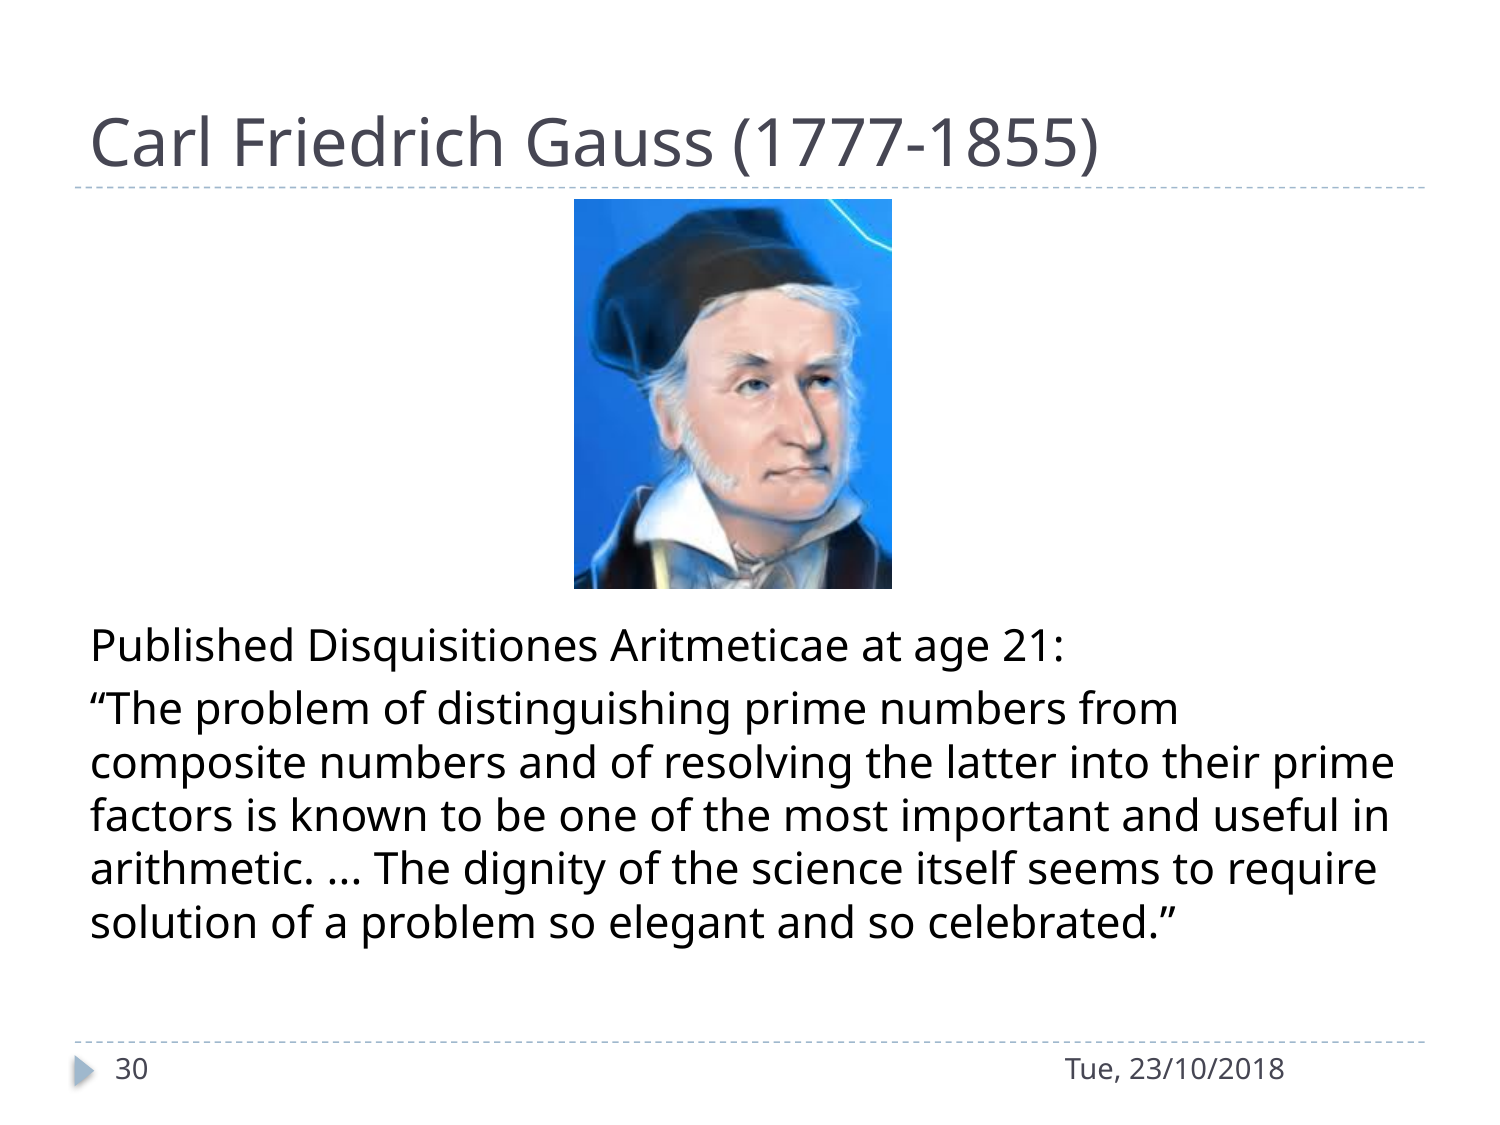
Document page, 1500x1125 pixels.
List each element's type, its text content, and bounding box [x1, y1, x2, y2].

picture [573, 198, 892, 589]
title Carl Friedrich Gauss (1777-1855) [75, 24, 1425, 188]
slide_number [1050, 1042, 1426, 1103]
slide_number 30 [100, 1042, 426, 1103]
list Published Disquisitiones Aritmeticae at age 21: “The problem of distinguishing prime numbers from composite numbers and of resolving the latter into their prime factors is known to be one of the most important and useful in arithmetic. ... The dignity of the science itself seems to require solution of a problem so elegant and so celebrated.” [75, 609, 1425, 1010]
